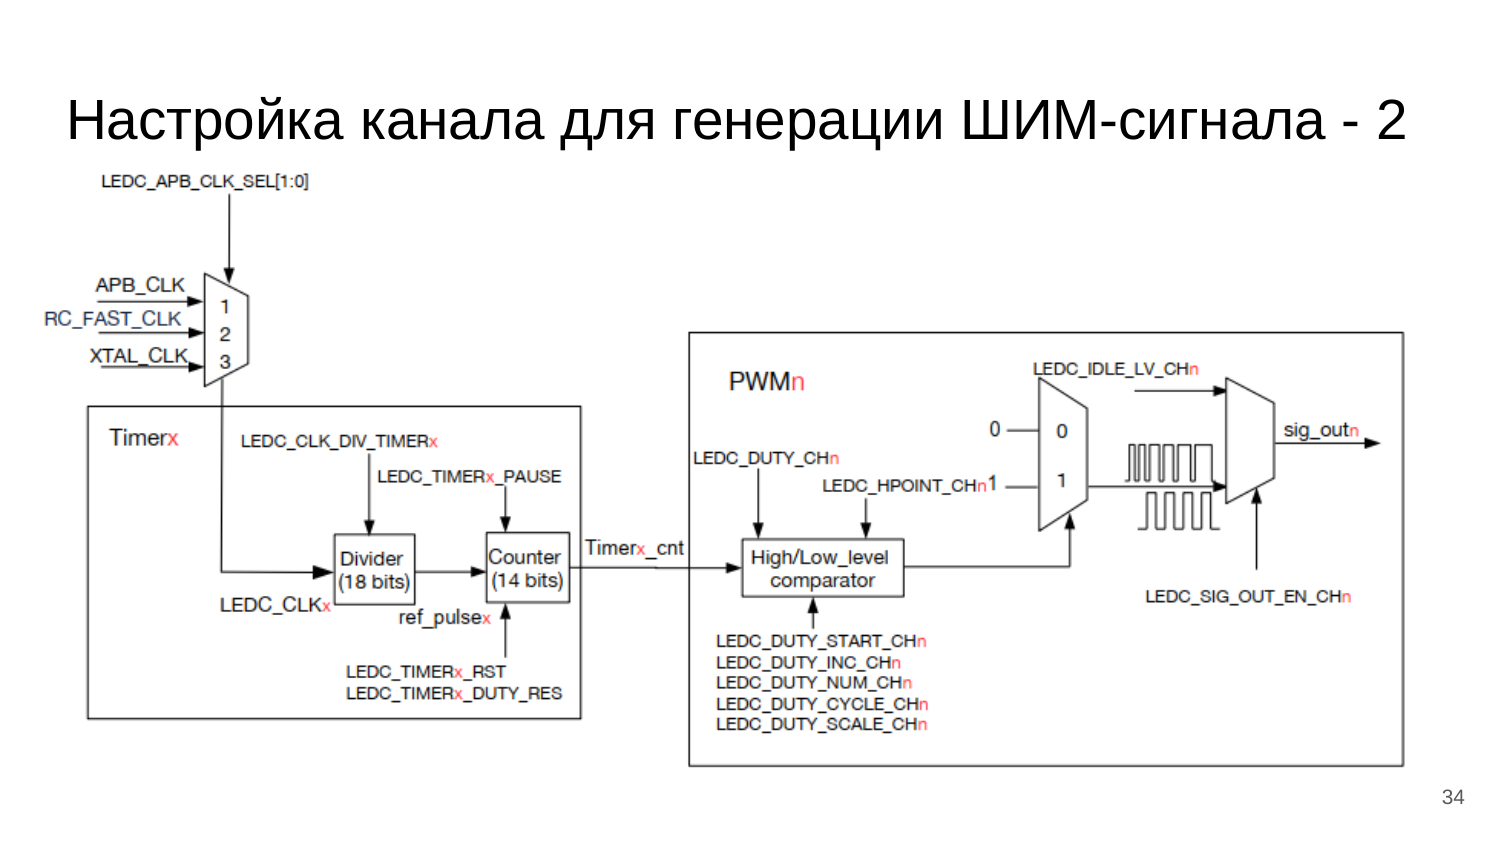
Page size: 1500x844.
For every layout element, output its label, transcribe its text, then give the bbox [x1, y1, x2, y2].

slide_number ‹#› [1389, 764, 1480, 830]
title Настройка канала для генерации ШИМ-сигнала - 2 [51, 72, 1449, 167]
picture [33, 166, 1417, 778]
